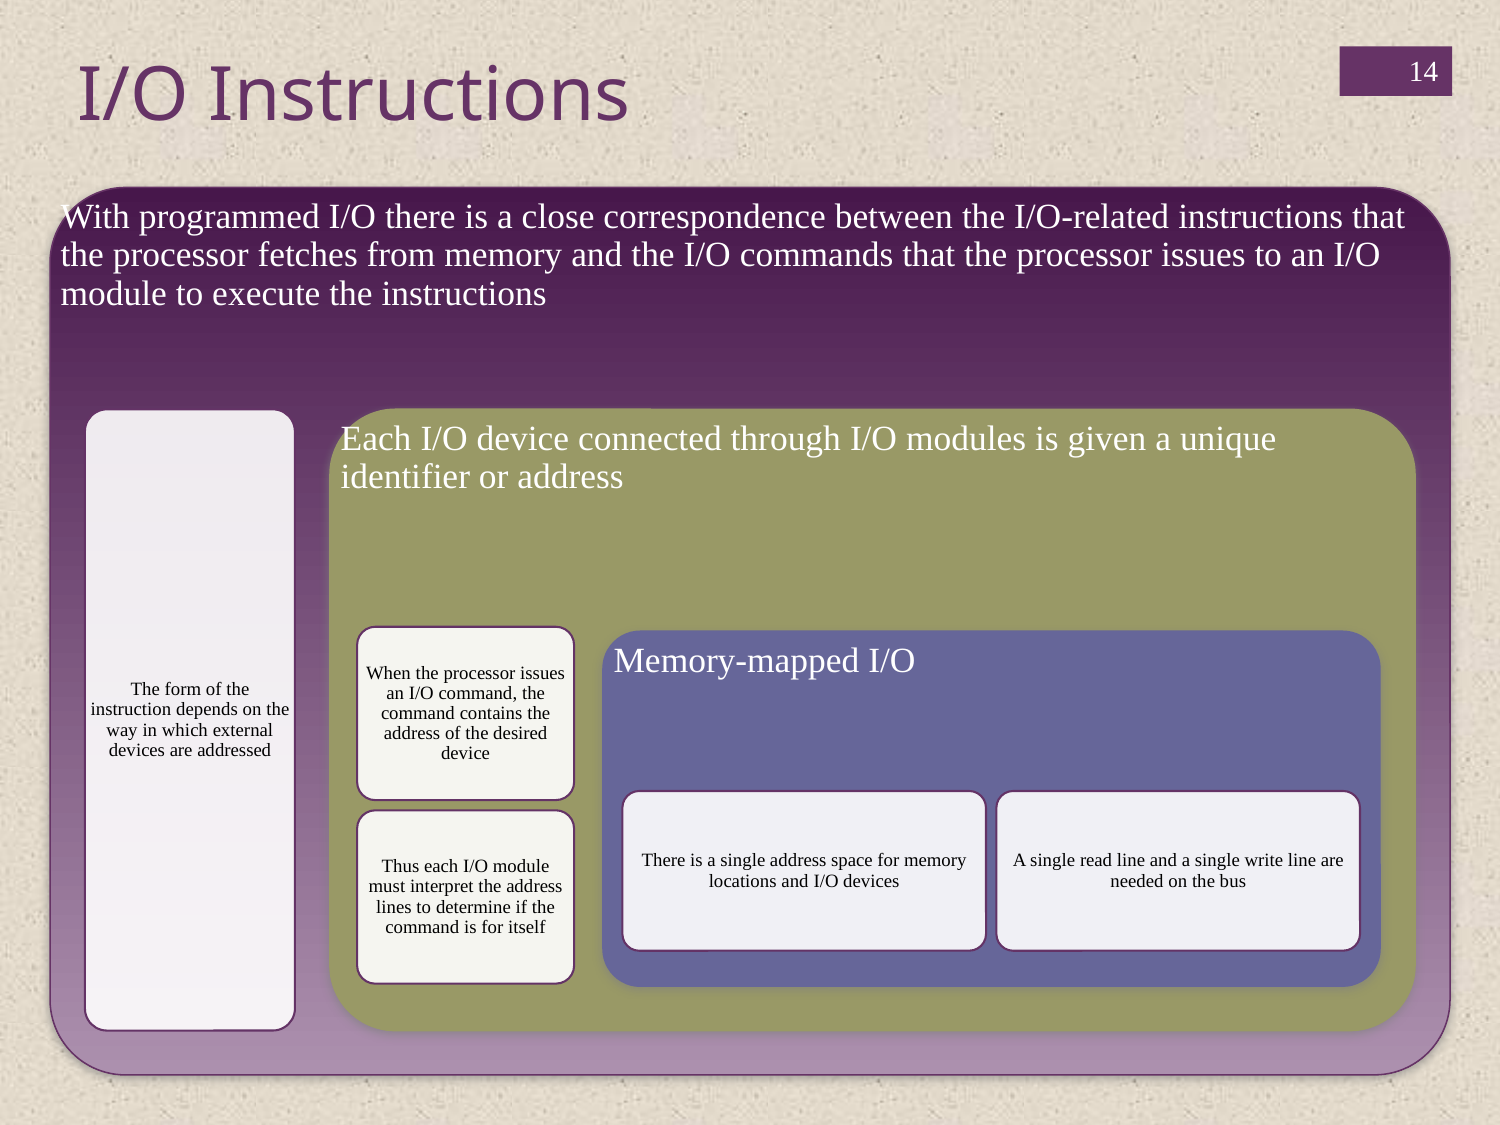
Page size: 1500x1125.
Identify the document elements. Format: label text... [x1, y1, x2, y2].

title I/O Instructions [62, 37, 1302, 185]
picture [0, 0, 1500, 1125]
slide_number ‹#› [1362, 39, 1454, 100]
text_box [49, 187, 1451, 1076]
